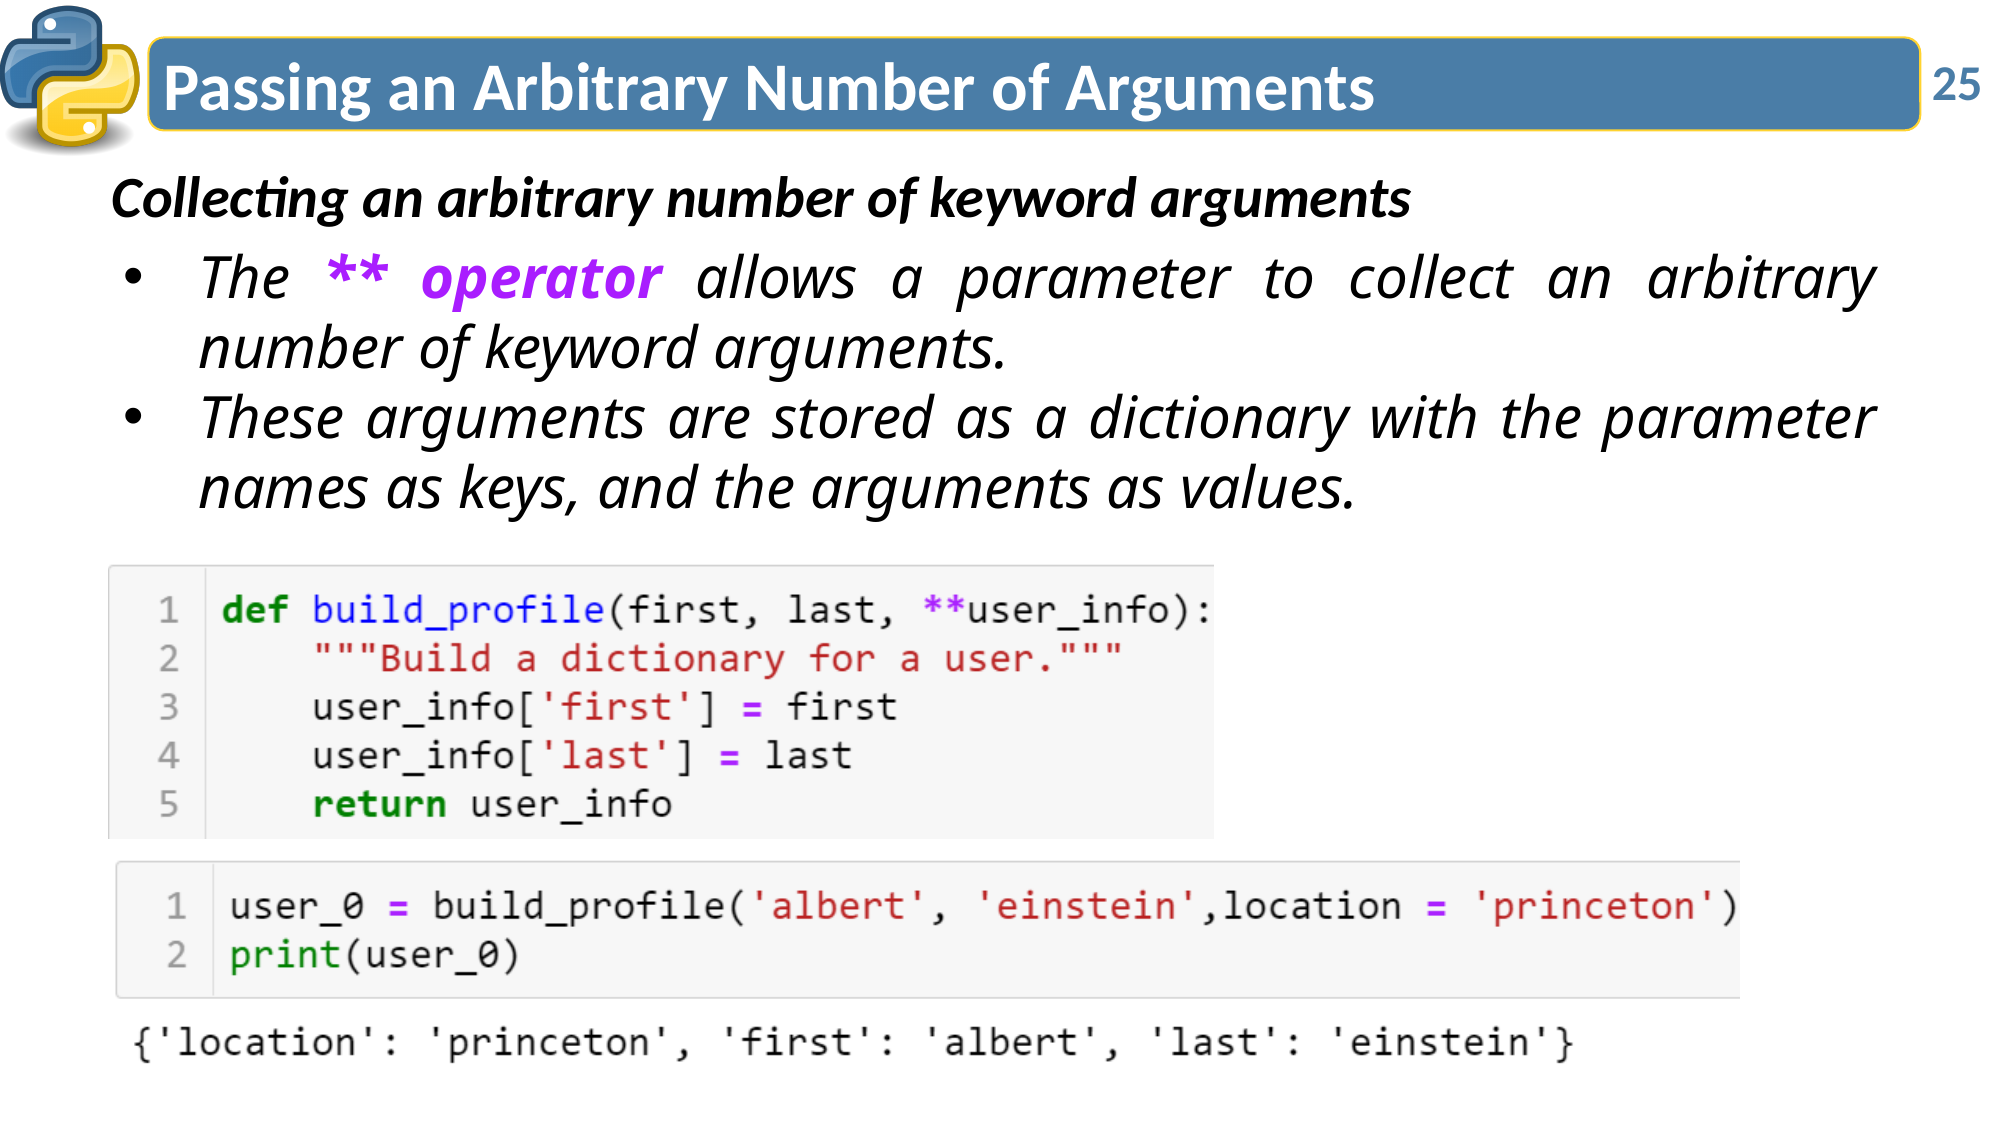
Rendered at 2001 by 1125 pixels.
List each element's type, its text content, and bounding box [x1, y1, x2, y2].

text_box The ** operator allows a parameter to collect an arbitrary number of keyword arguments. These arguments are stored as a dictionary with the parameter names as keys, and the arguments as values. [108, 232, 1892, 528]
list Collecting an arbitrary number of keyword arguments [96, 159, 1642, 250]
picture [108, 562, 1214, 840]
title Passing an Arbitrary Number of Arguments [148, 43, 1932, 133]
picture [0, 2, 149, 160]
picture [108, 858, 1740, 1082]
slide_number 25 [1917, 43, 2000, 131]
